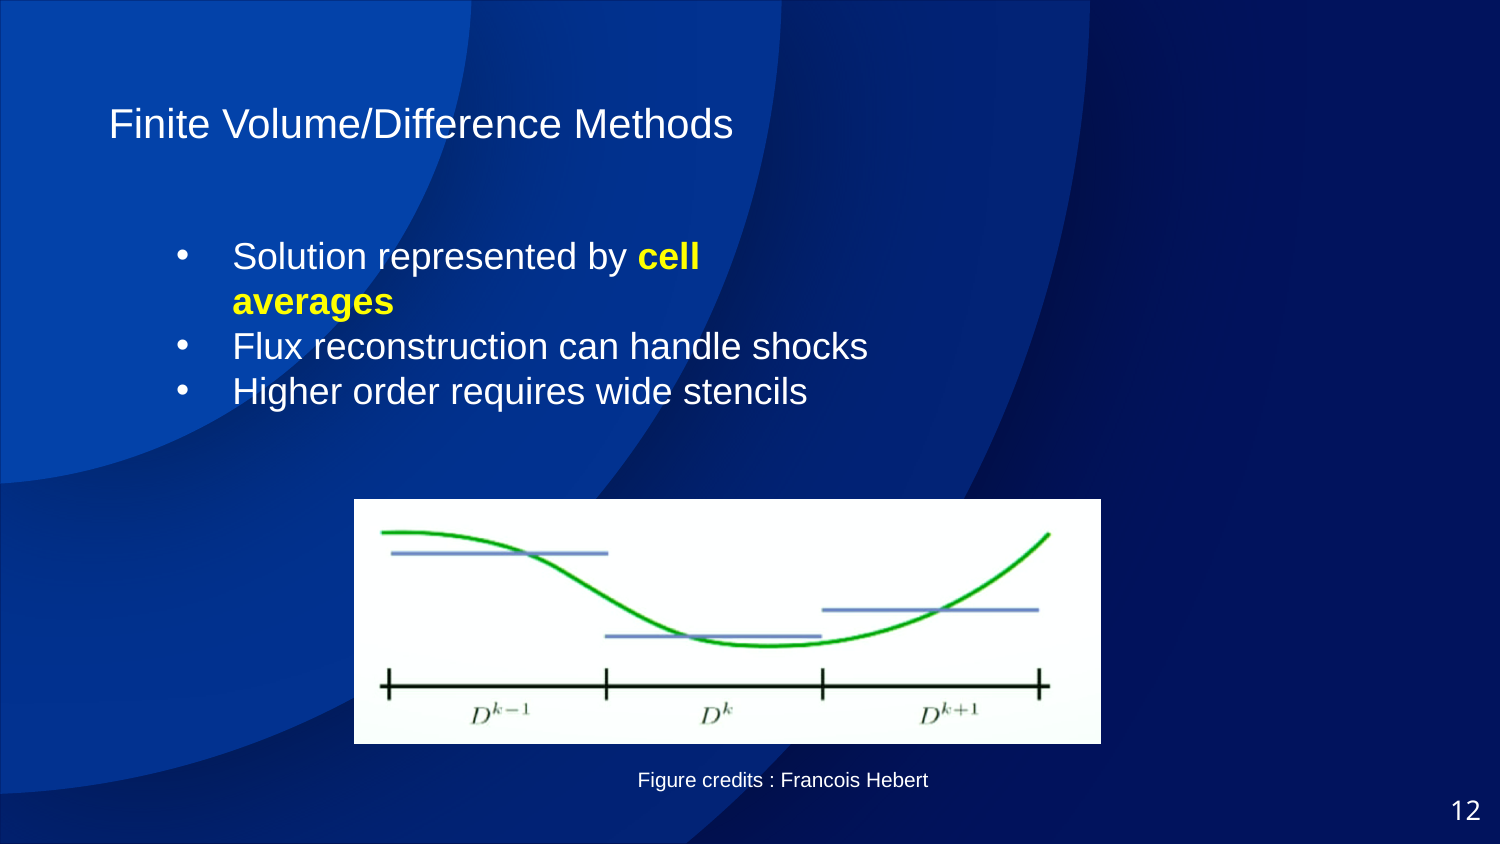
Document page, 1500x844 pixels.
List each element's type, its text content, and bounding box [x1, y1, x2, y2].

text_box Figure credits : Francois Hebert [622, 758, 944, 799]
text_box Solution represented by cell averages Flux reconstruction can handle shocks Higher order requires wide stencils [161, 224, 885, 420]
slide_number 12 [1391, 779, 1482, 844]
picture [354, 499, 1101, 744]
text_box Finite Volume/Difference Methods [93, 89, 783, 155]
